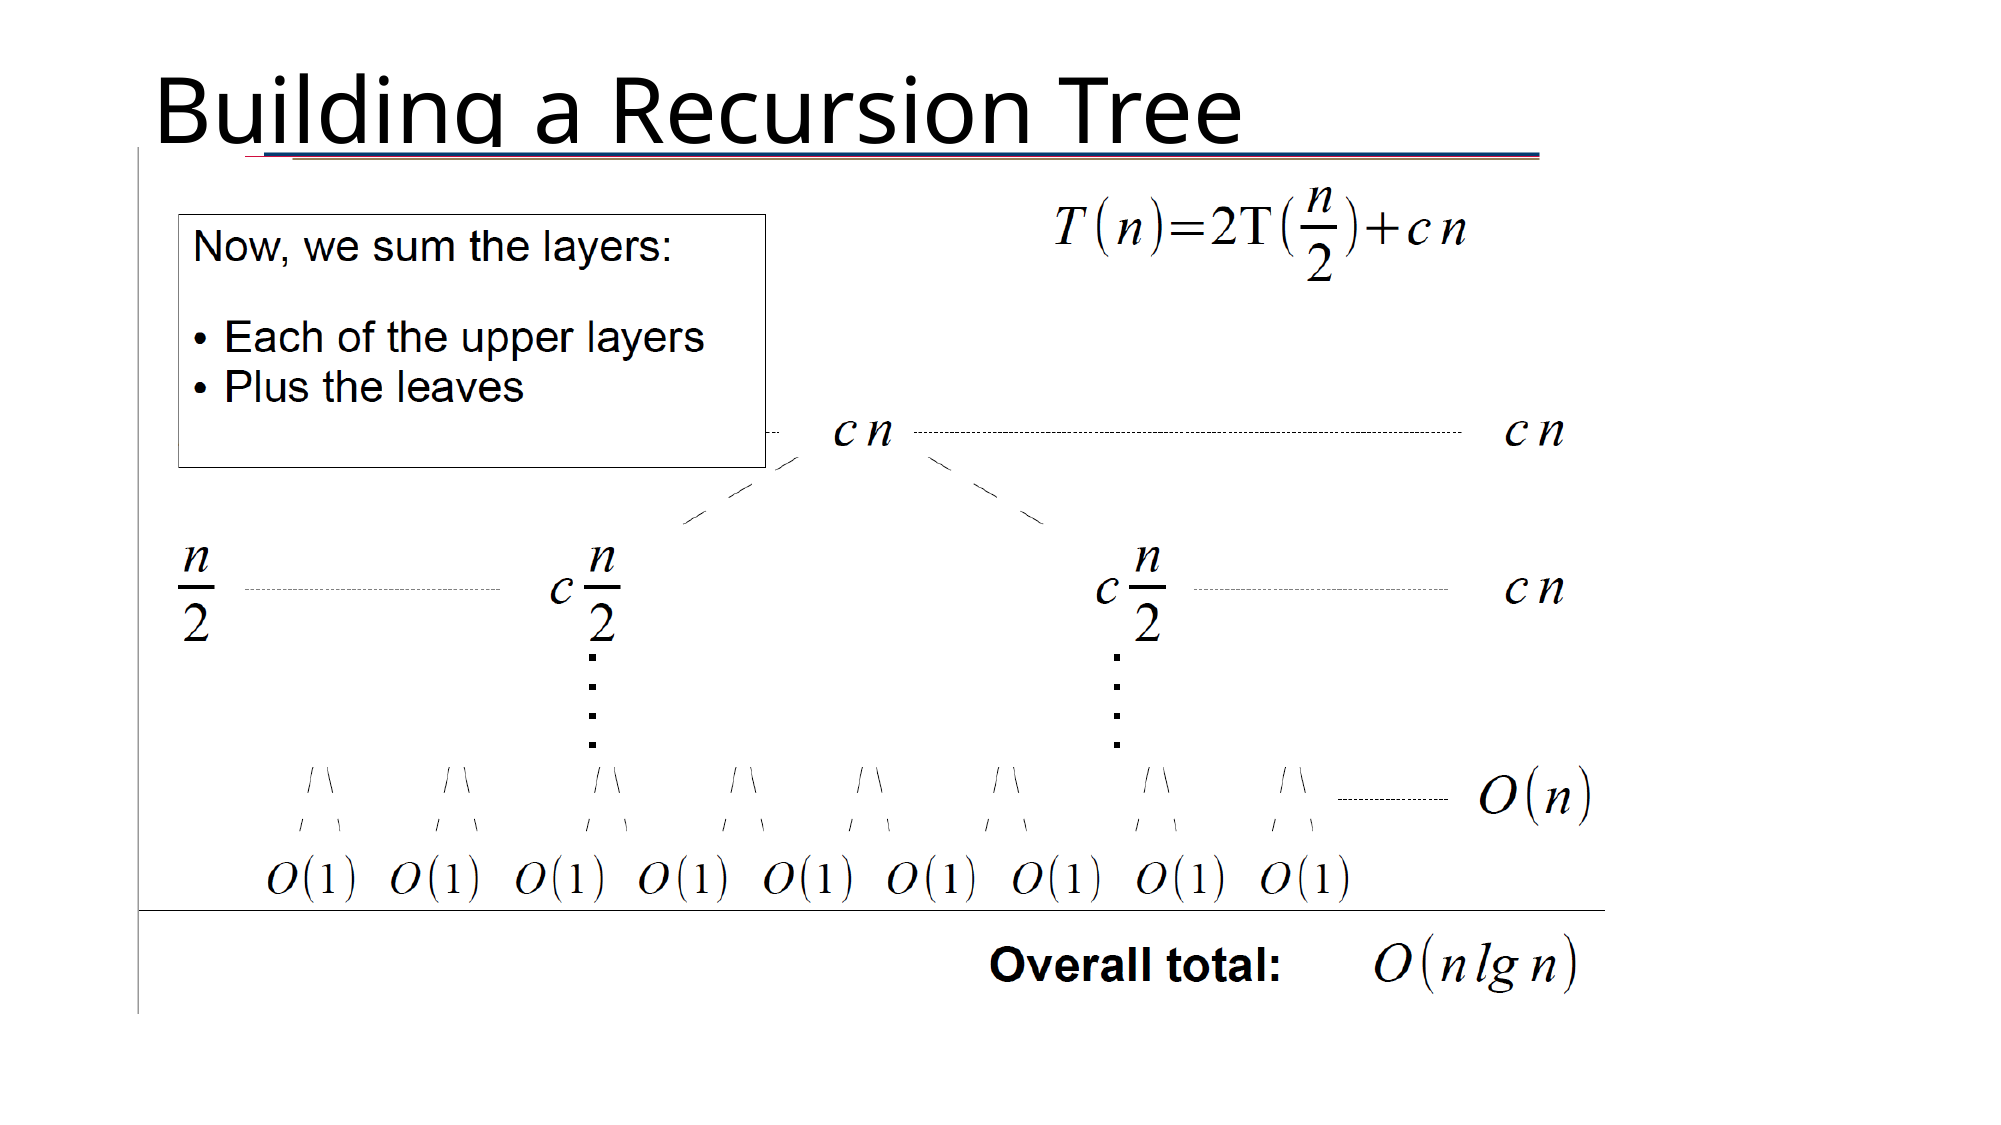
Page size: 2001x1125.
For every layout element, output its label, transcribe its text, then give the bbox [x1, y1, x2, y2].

title Building a Recursion Tree [137, 59, 1863, 278]
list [137, 147, 1605, 1014]
